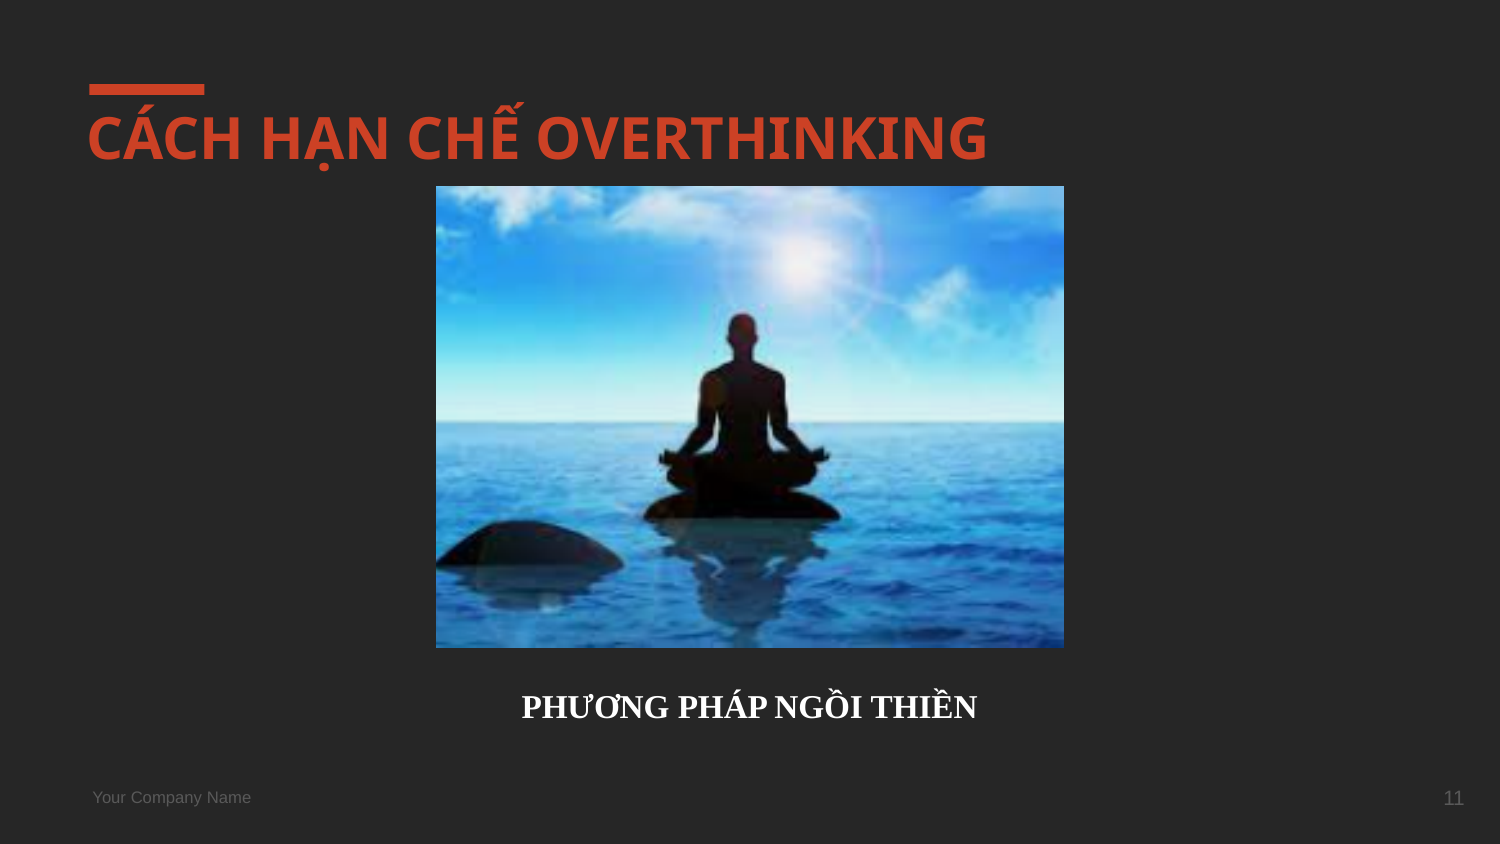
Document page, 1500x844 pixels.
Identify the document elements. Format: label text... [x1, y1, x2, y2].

picture [435, 186, 1065, 648]
title CÁCH HẠN CHẾ OVERTHINKING [71, 86, 1429, 187]
list PHƯƠNG PHÁP NGỒI THIỀN [410, 664, 1090, 765]
slide_number 11 [1389, 764, 1480, 830]
